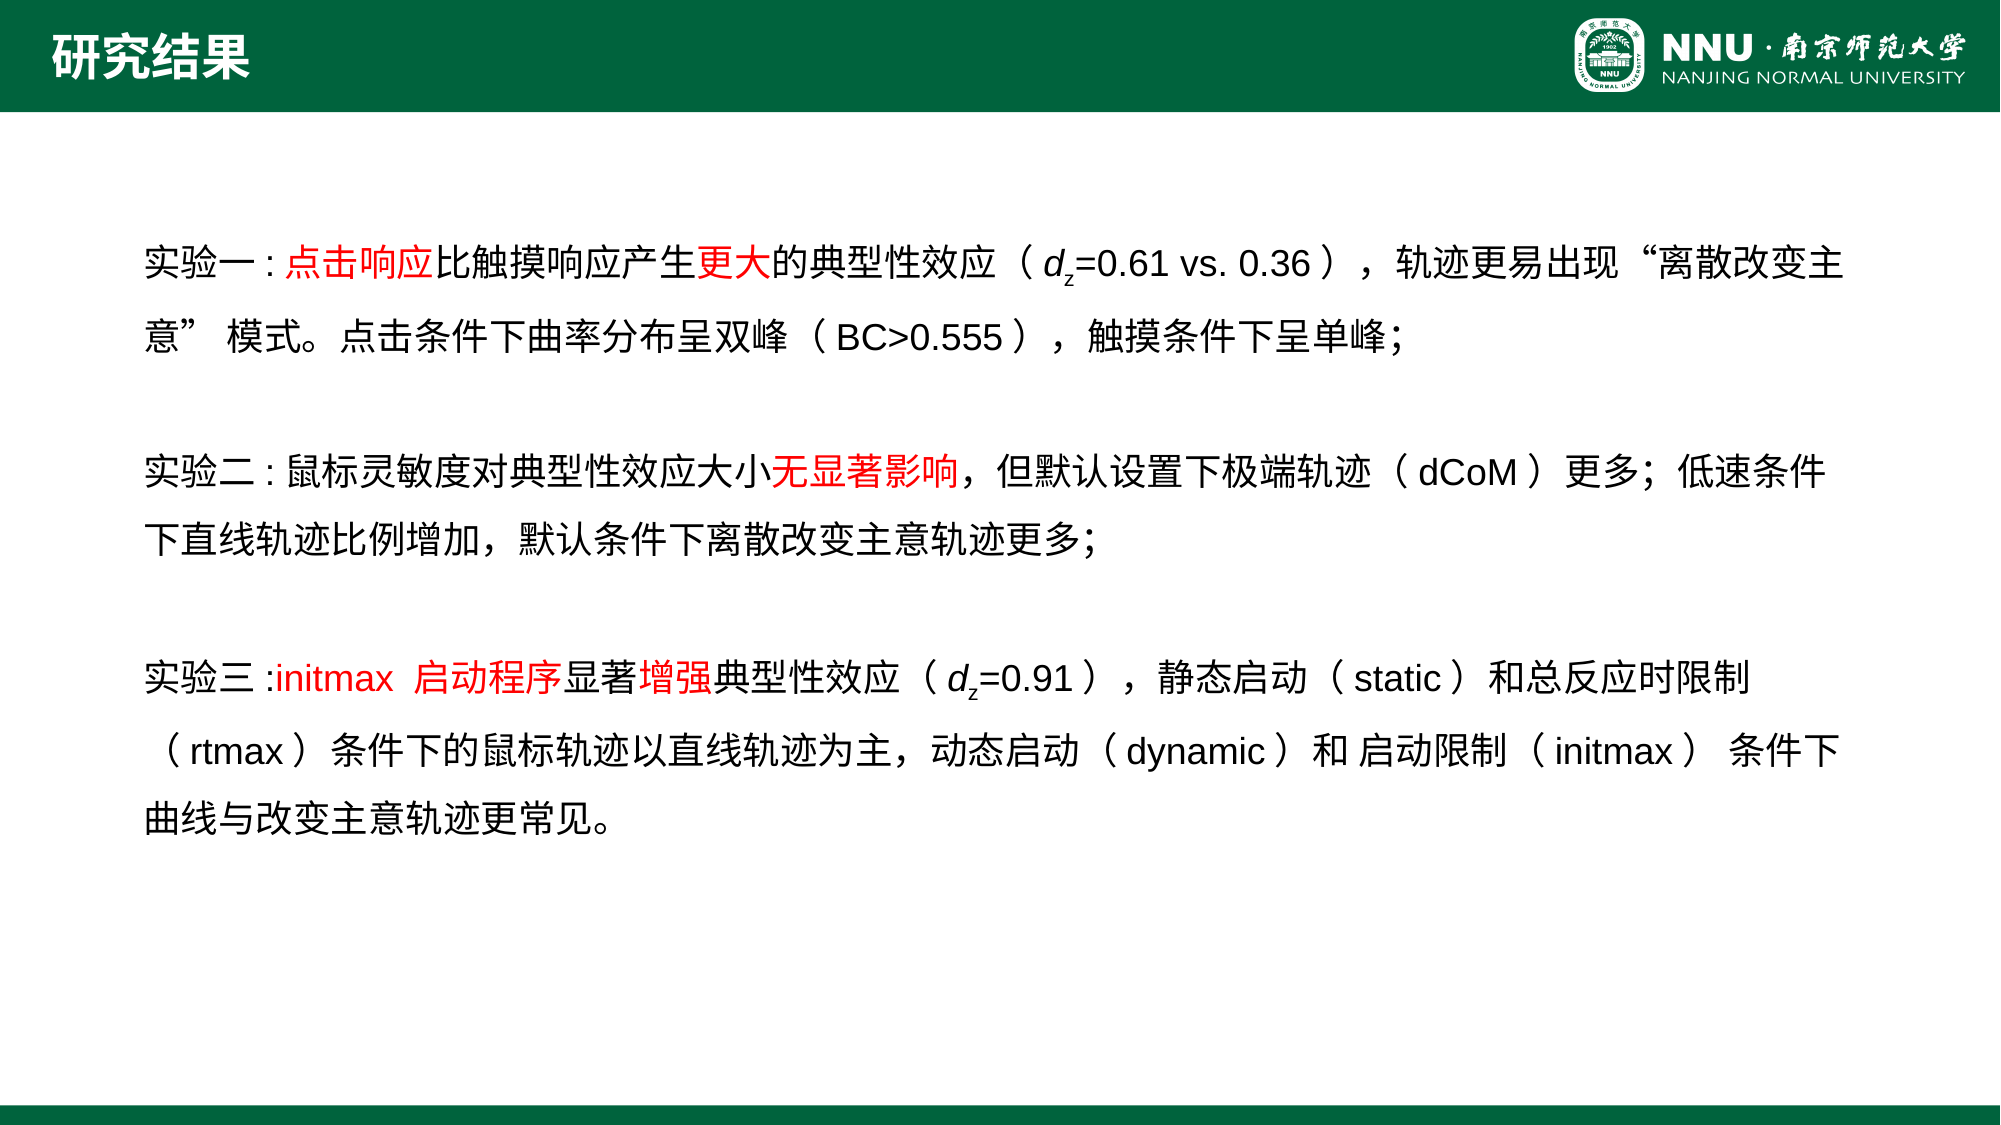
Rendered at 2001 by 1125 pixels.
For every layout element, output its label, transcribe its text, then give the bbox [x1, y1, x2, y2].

picture [1545, 0, 2000, 225]
text_box 实验一:点击响应比触摸响应产生更大的典型性效应（dz=0.61 vs. 0.36），轨迹更易出现“离散改变主意” 模式。点击条件下曲率分布呈双峰（BC>0.555），触摸条件下呈单峰； 实验二:鼠标灵敏度对典型性效应大小无显著影响，但默认设置下极端轨迹（dCoM）更多；低速条件下直线轨迹比例增加，默认条件下离散改变主意轨迹更多； 实验三:initmax 启动程序显著增强典型性效应（dz=0.91），静态启动（static）和总反应时限制（rtmax）条件下的鼠标轨迹以直线轨迹为主，动态启动（dynamic）和 启动限制（initmax） 条件下曲线与改变主意轨迹更常见。 [128, 206, 1870, 848]
text_box [0, 0, 1545, 113]
text_box [0, 1104, 2000, 1125]
text_box 研究结果 [37, 17, 800, 93]
